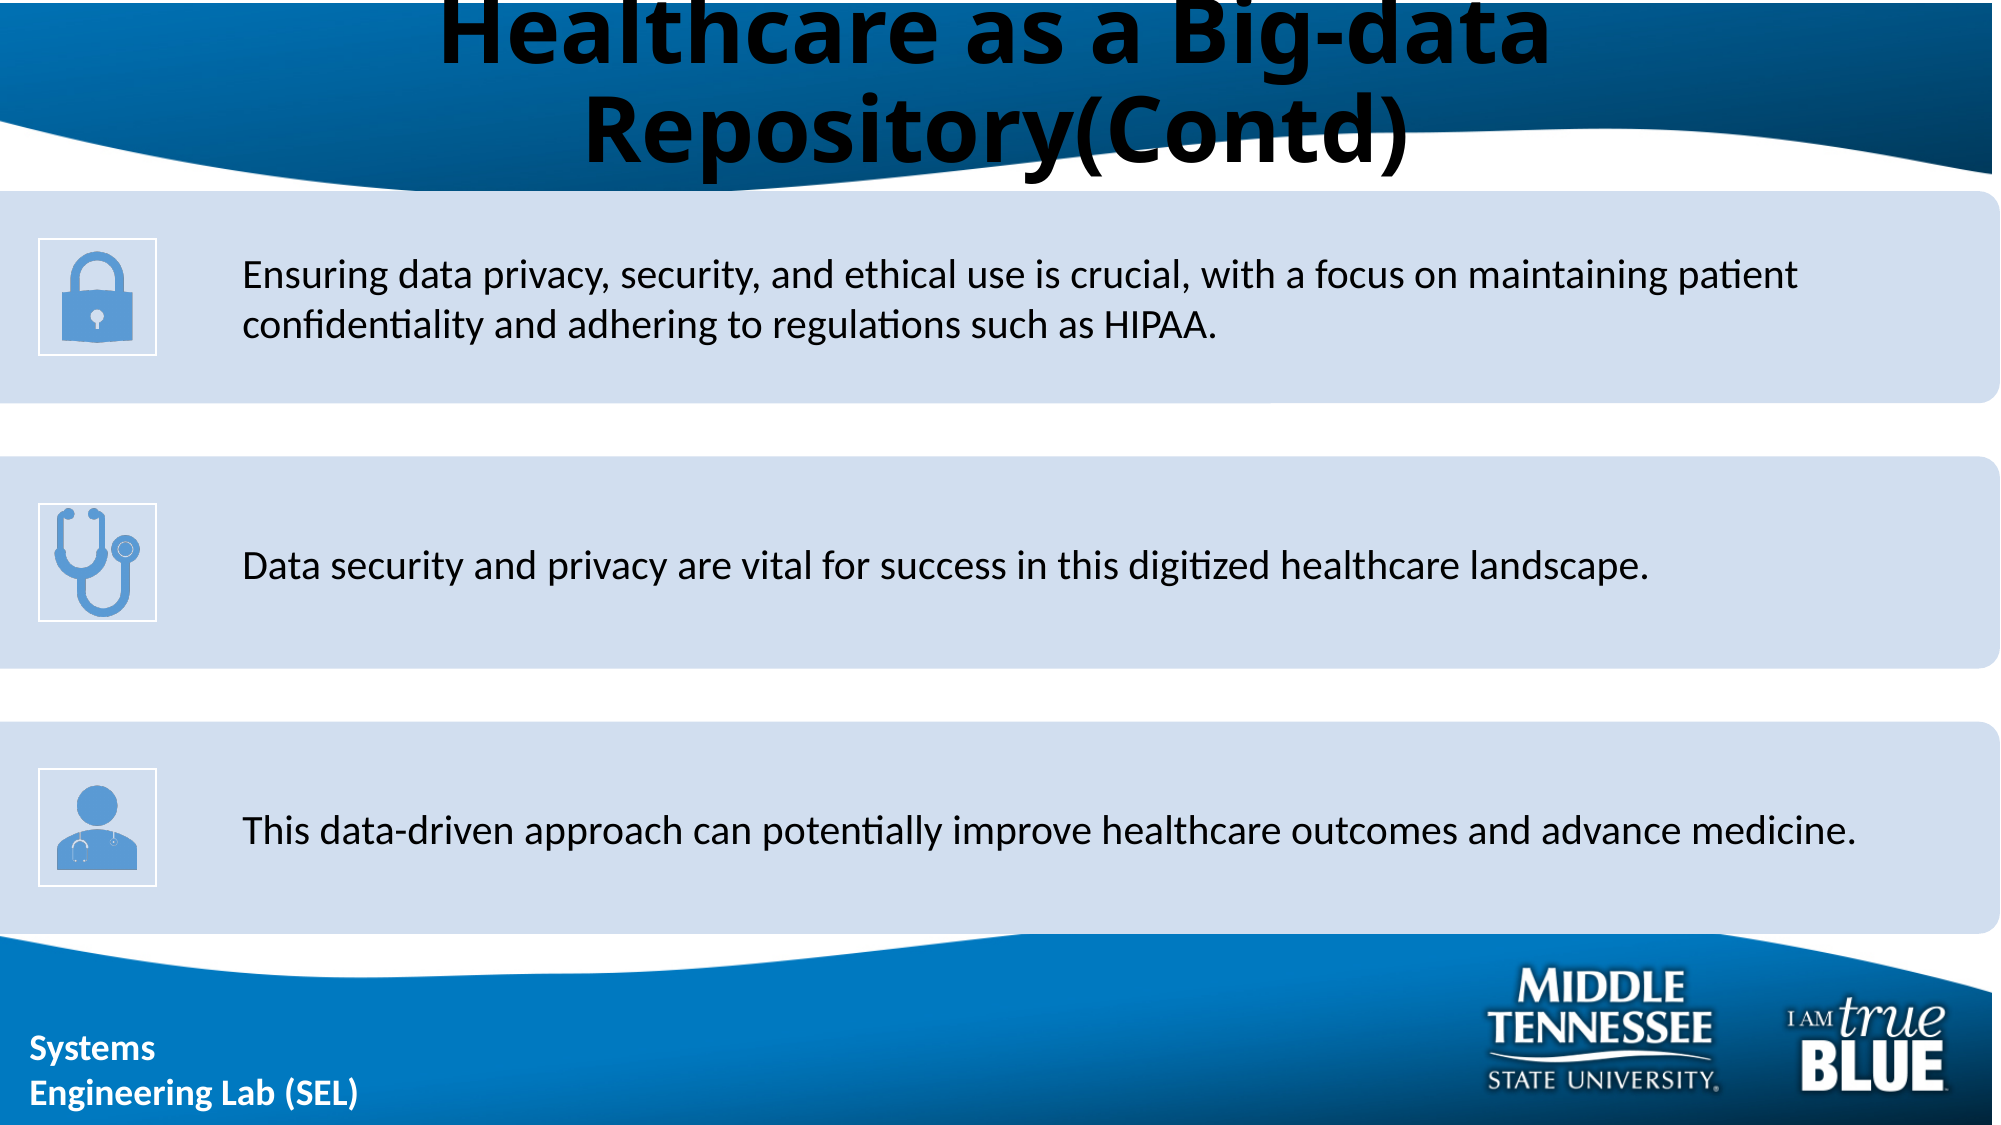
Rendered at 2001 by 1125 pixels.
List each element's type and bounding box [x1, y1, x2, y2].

list [0, 190, 2000, 934]
picture [0, 3, 1992, 190]
title [1992, 22, 1996, 145]
picture [0, 934, 1992, 1125]
